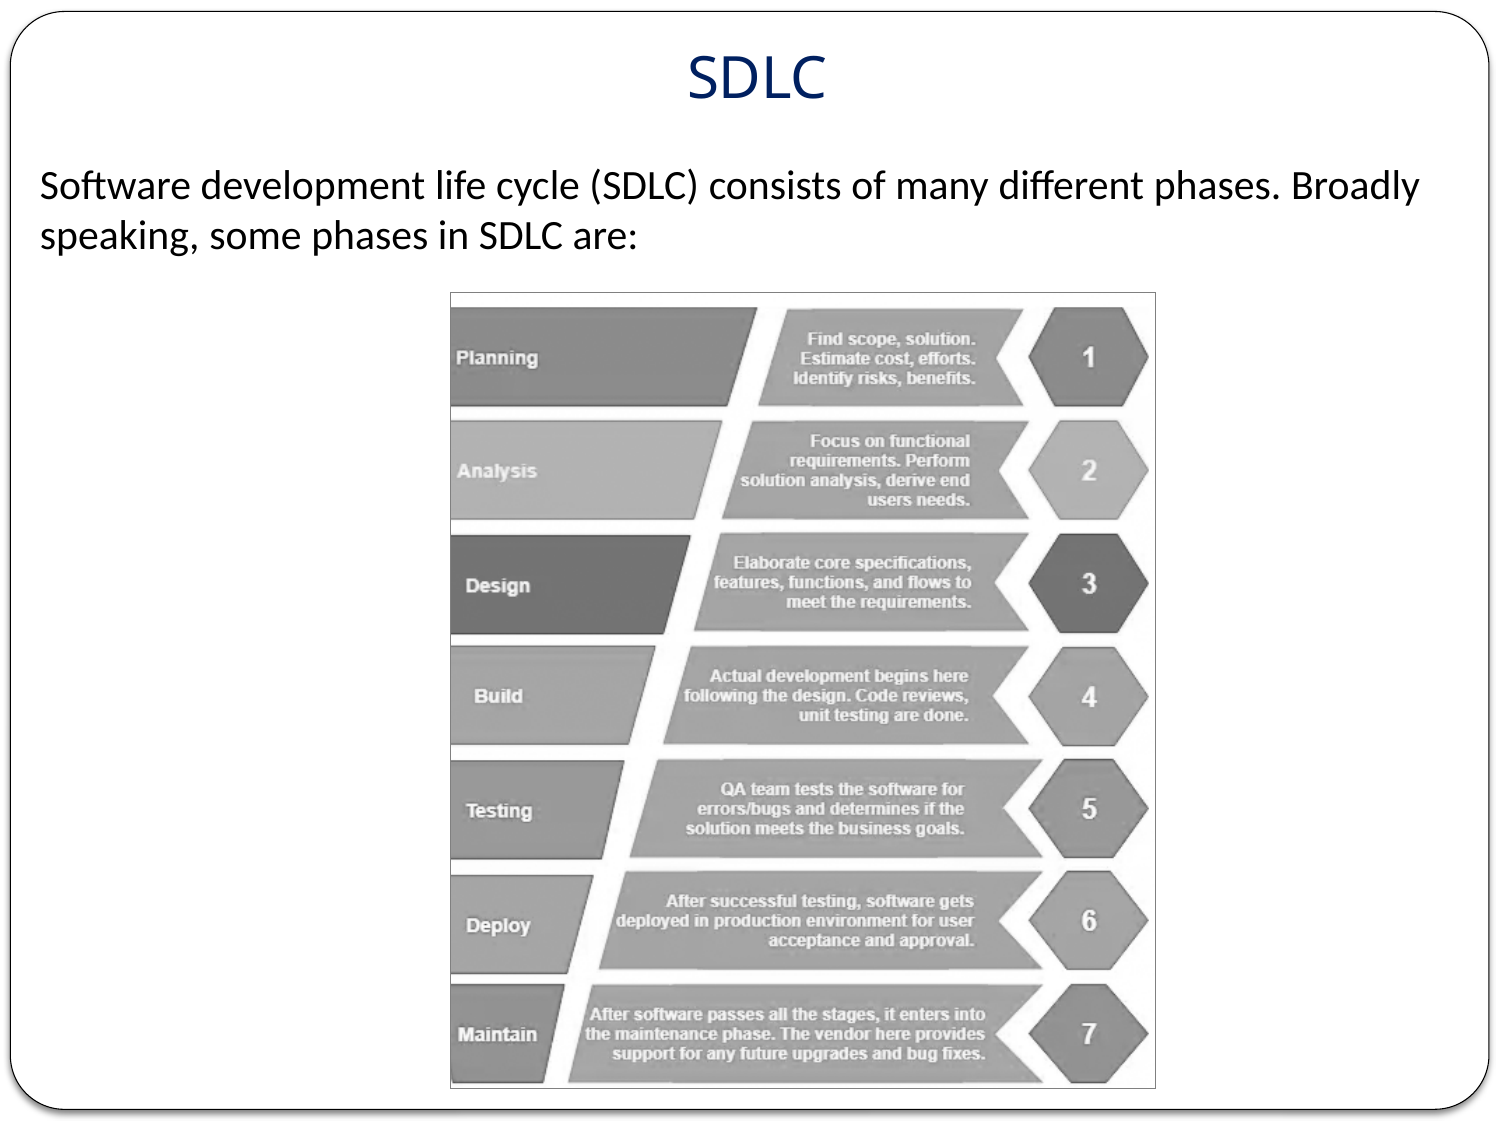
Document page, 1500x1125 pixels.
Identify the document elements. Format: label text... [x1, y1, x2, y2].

picture [449, 291, 1156, 1089]
title SDLC [51, 32, 1464, 126]
list Software development life cycle (SDLC) consists of many different phases. Broadly speaking, some phases in SDLC are: [24, 149, 1475, 1093]
